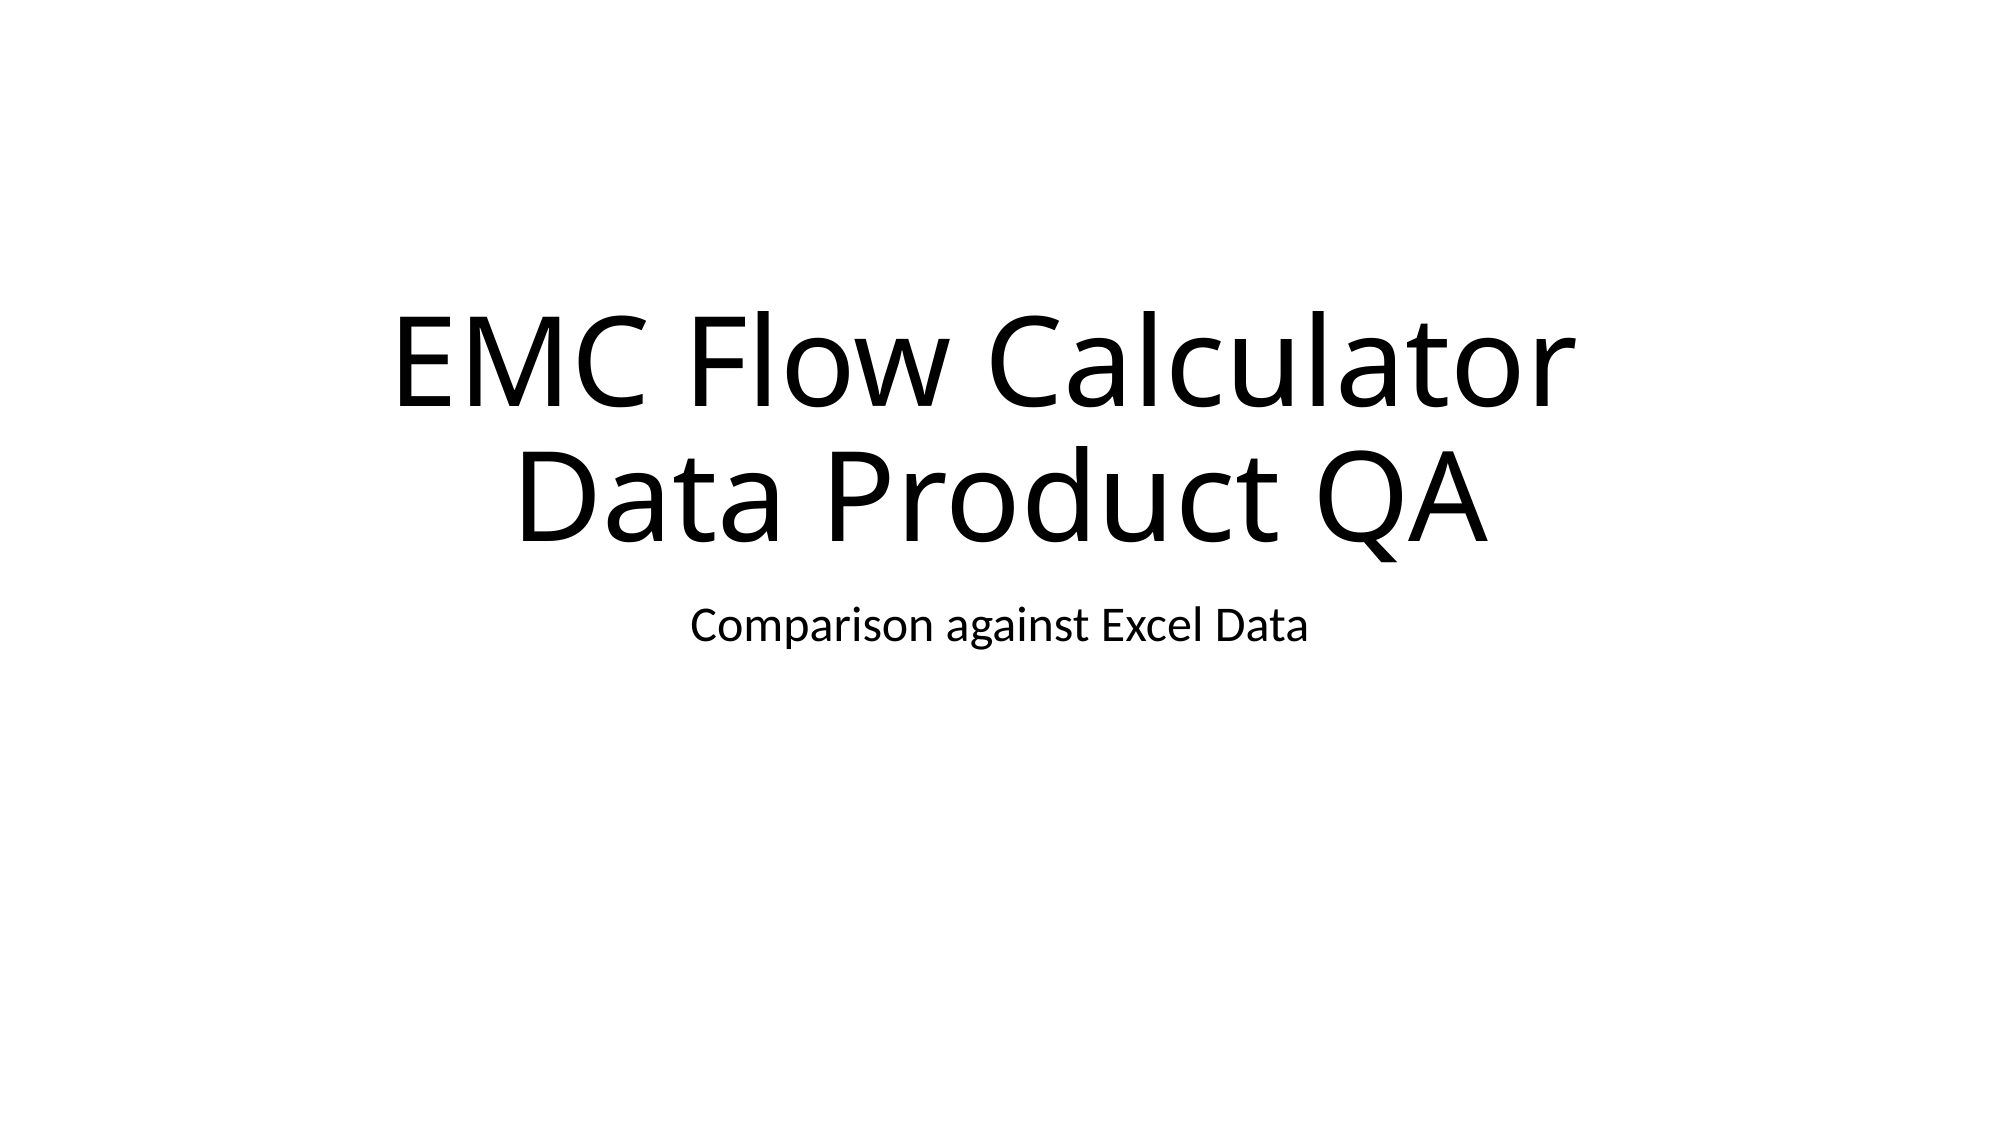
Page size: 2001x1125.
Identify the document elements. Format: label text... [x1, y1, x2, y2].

subtitle Comparison against Excel Data [249, 590, 1750, 863]
title EMC Flow Calculator Data Product QA [249, 184, 1750, 576]
